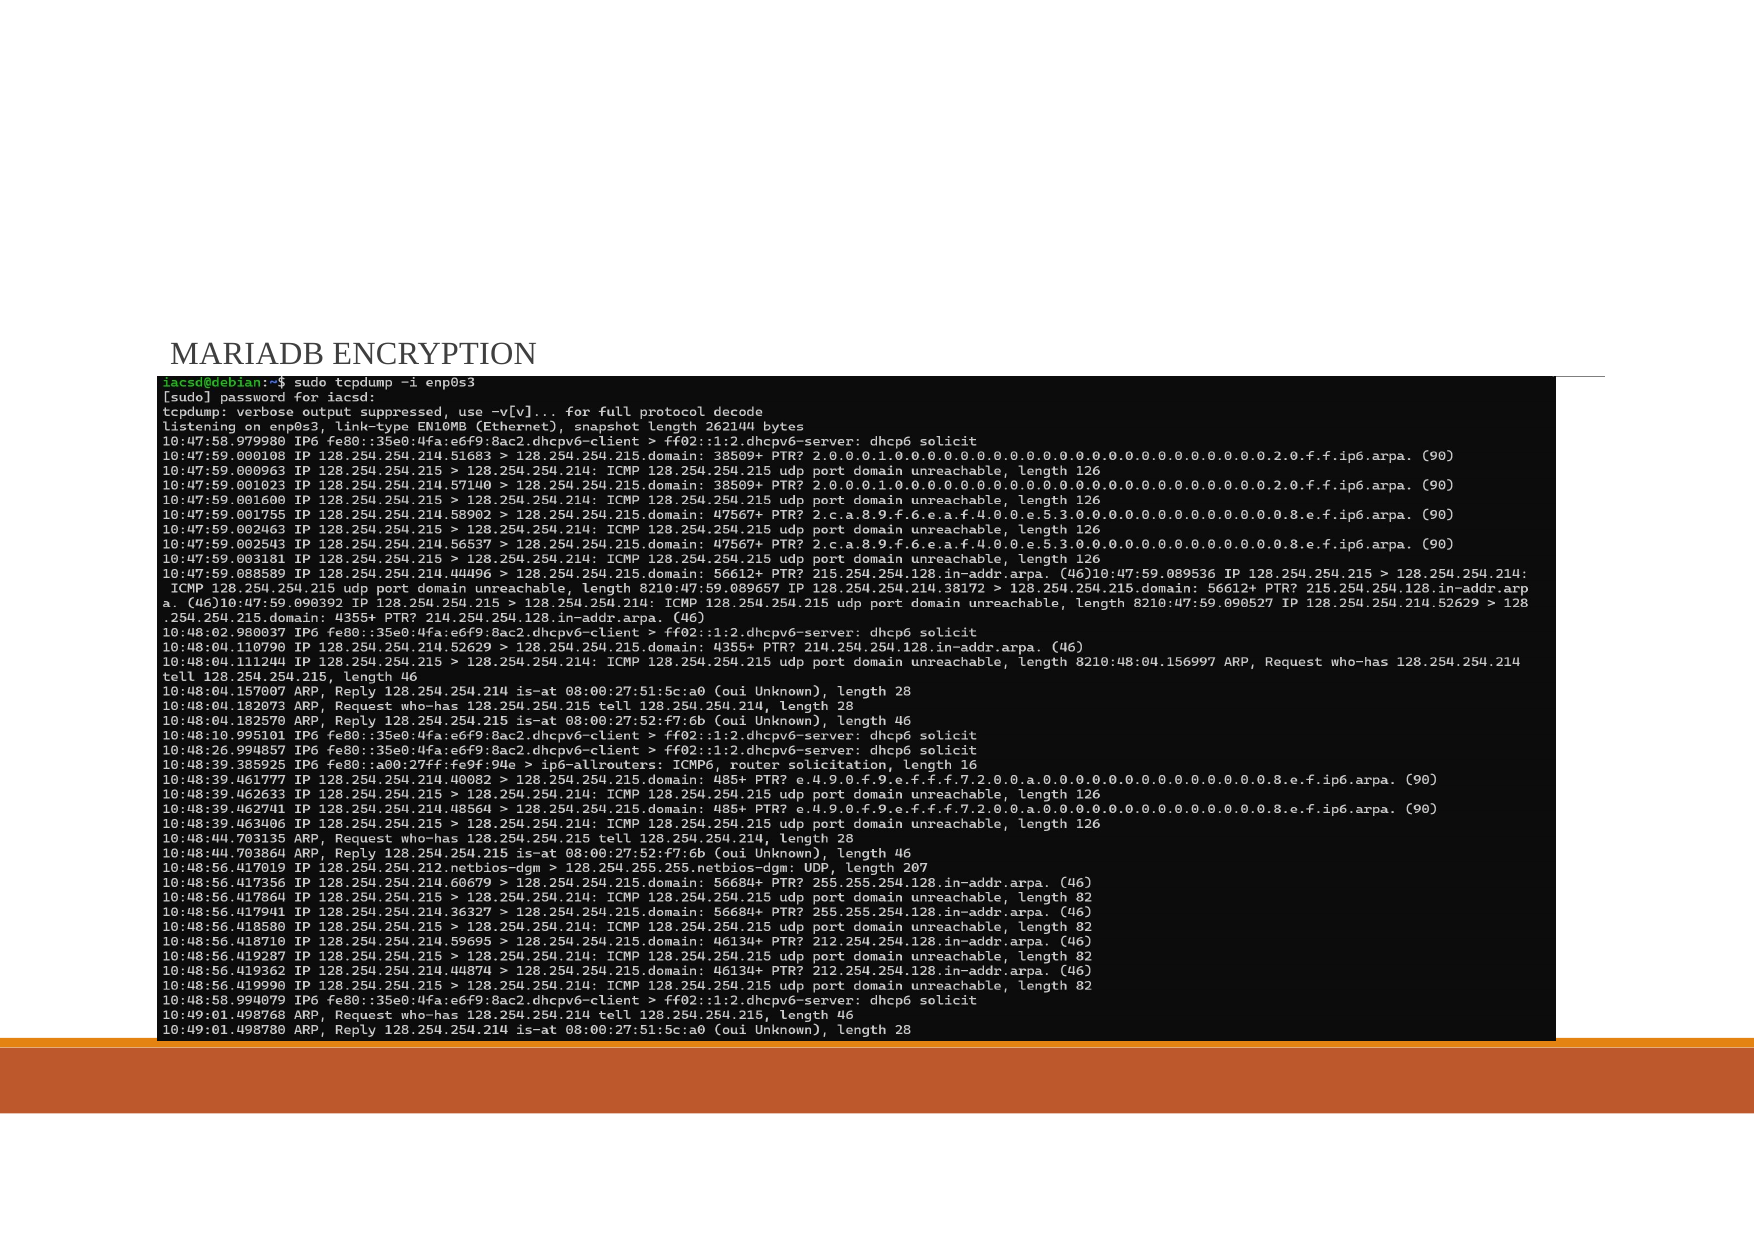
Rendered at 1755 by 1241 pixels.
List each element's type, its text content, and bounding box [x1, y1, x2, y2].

text_box MARIADB ENCRYPTION [168, 329, 544, 371]
picture [157, 376, 1556, 1041]
